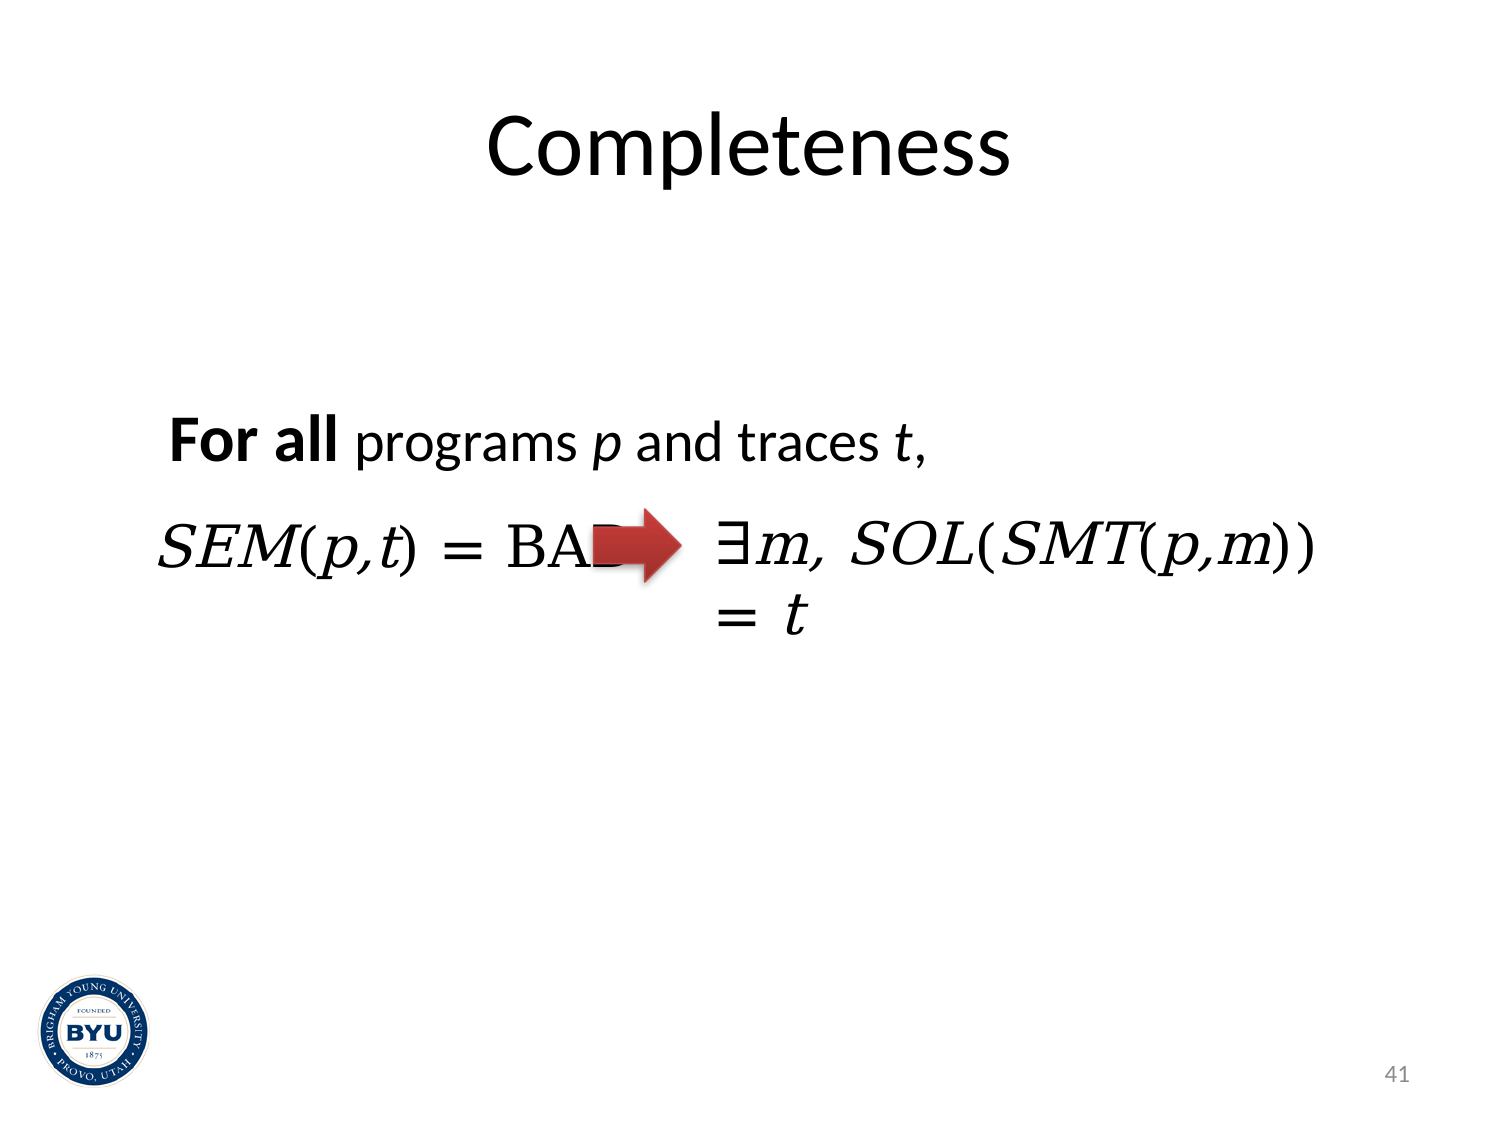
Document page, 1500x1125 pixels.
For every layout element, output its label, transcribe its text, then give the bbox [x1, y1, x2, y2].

text_box ∃m, SOL(SMT(p,m)) = t [699, 498, 1350, 654]
text_box SEM(p,t) = BAD [137, 502, 663, 587]
picture [37, 974, 151, 1088]
text_box [592, 508, 682, 583]
title Completeness [75, 45, 1425, 233]
slide_number 41 [1074, 1042, 1425, 1103]
text_box For all programs p and traces t, [154, 387, 943, 483]
